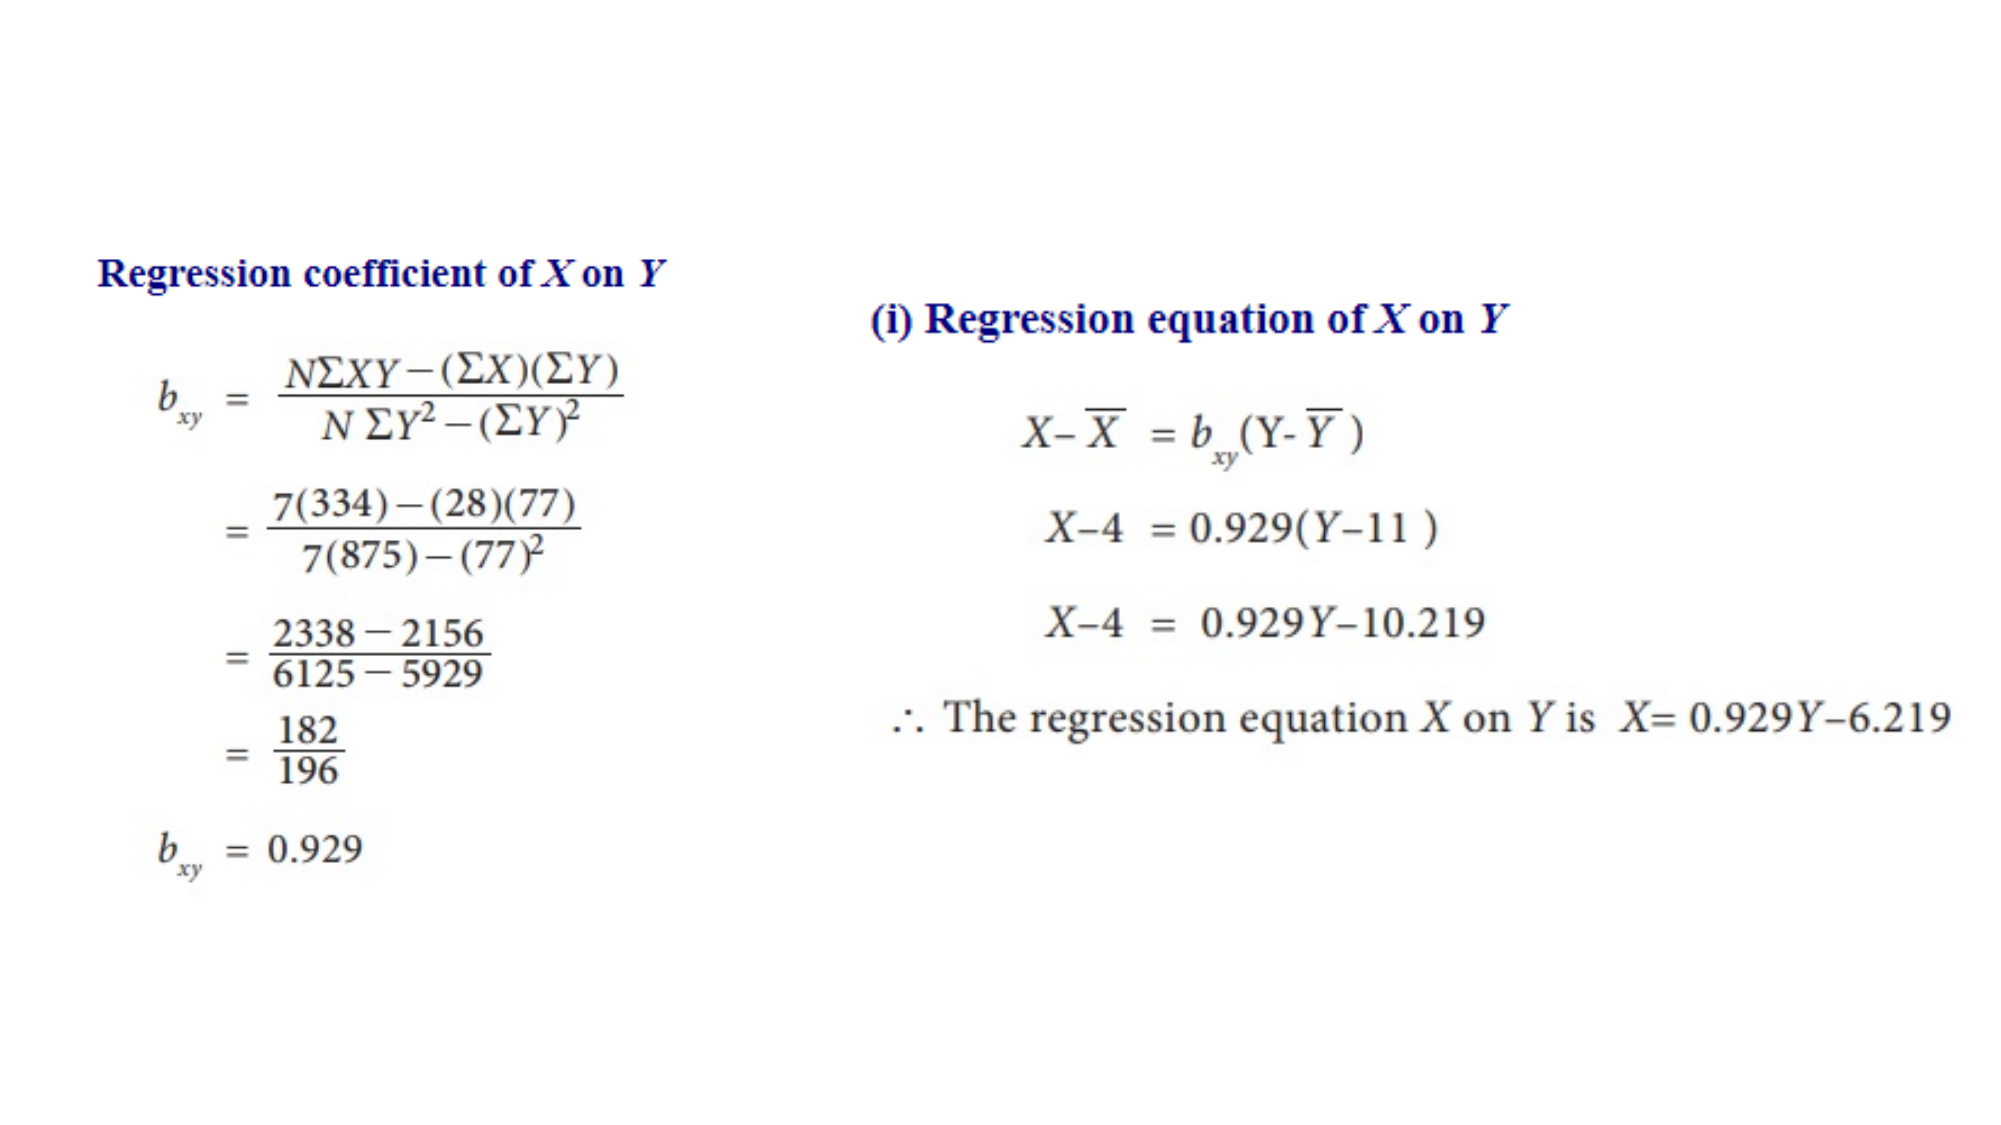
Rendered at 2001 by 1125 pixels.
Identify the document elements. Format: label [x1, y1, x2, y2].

list [0, 177, 701, 928]
picture [816, 268, 2000, 837]
